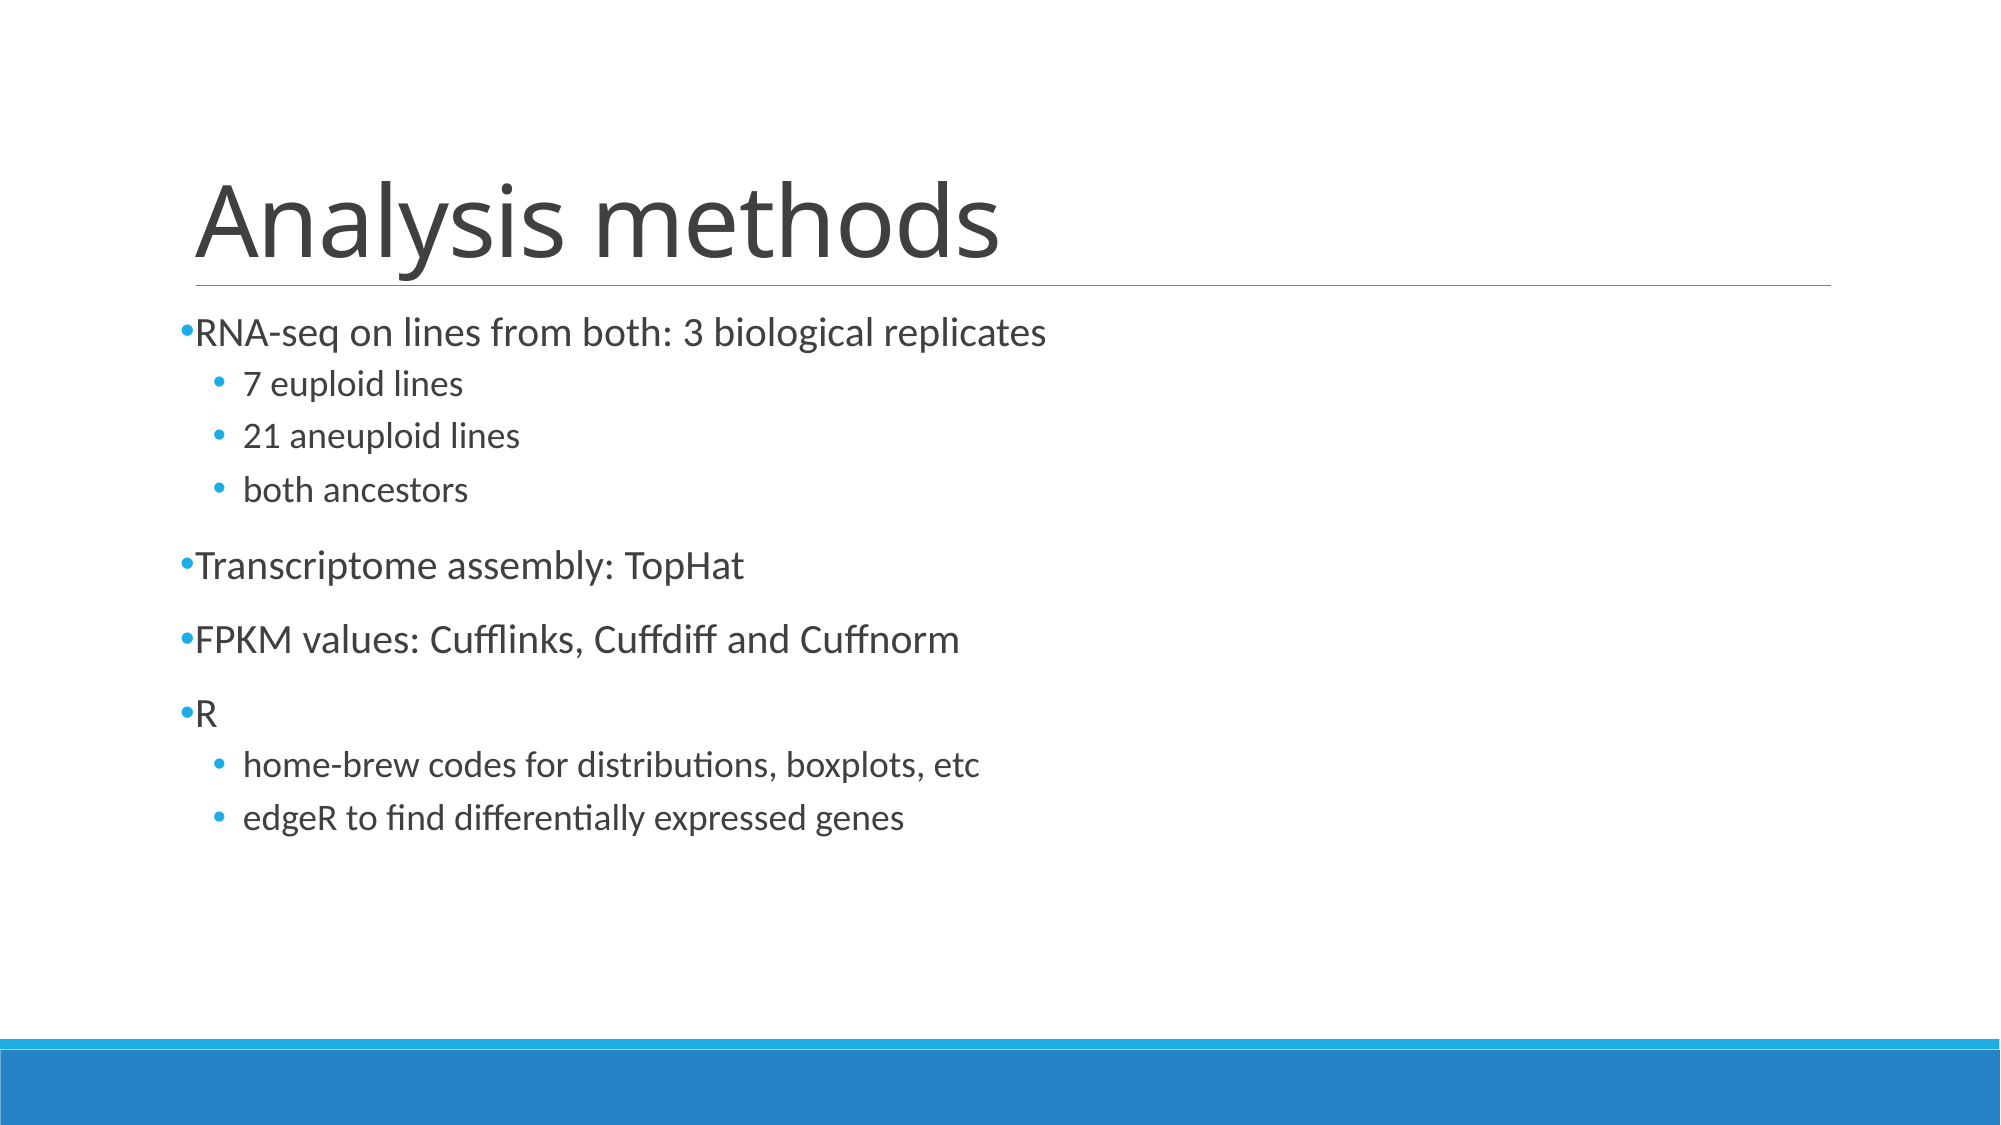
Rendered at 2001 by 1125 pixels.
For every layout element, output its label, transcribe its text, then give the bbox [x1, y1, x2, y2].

list RNA-seq on lines from both: 3 biological replicates 7 euploid lines 21 aneuploid lines both ancestors Transcriptome assembly: TopHat FPKM values: Cufflinks, Cuffdiff and Cuffnorm R home-brew codes for distributions, boxplots, etc edgeR to find differentially expressed genes [180, 302, 1830, 963]
title Analysis methods [180, 47, 1830, 285]
